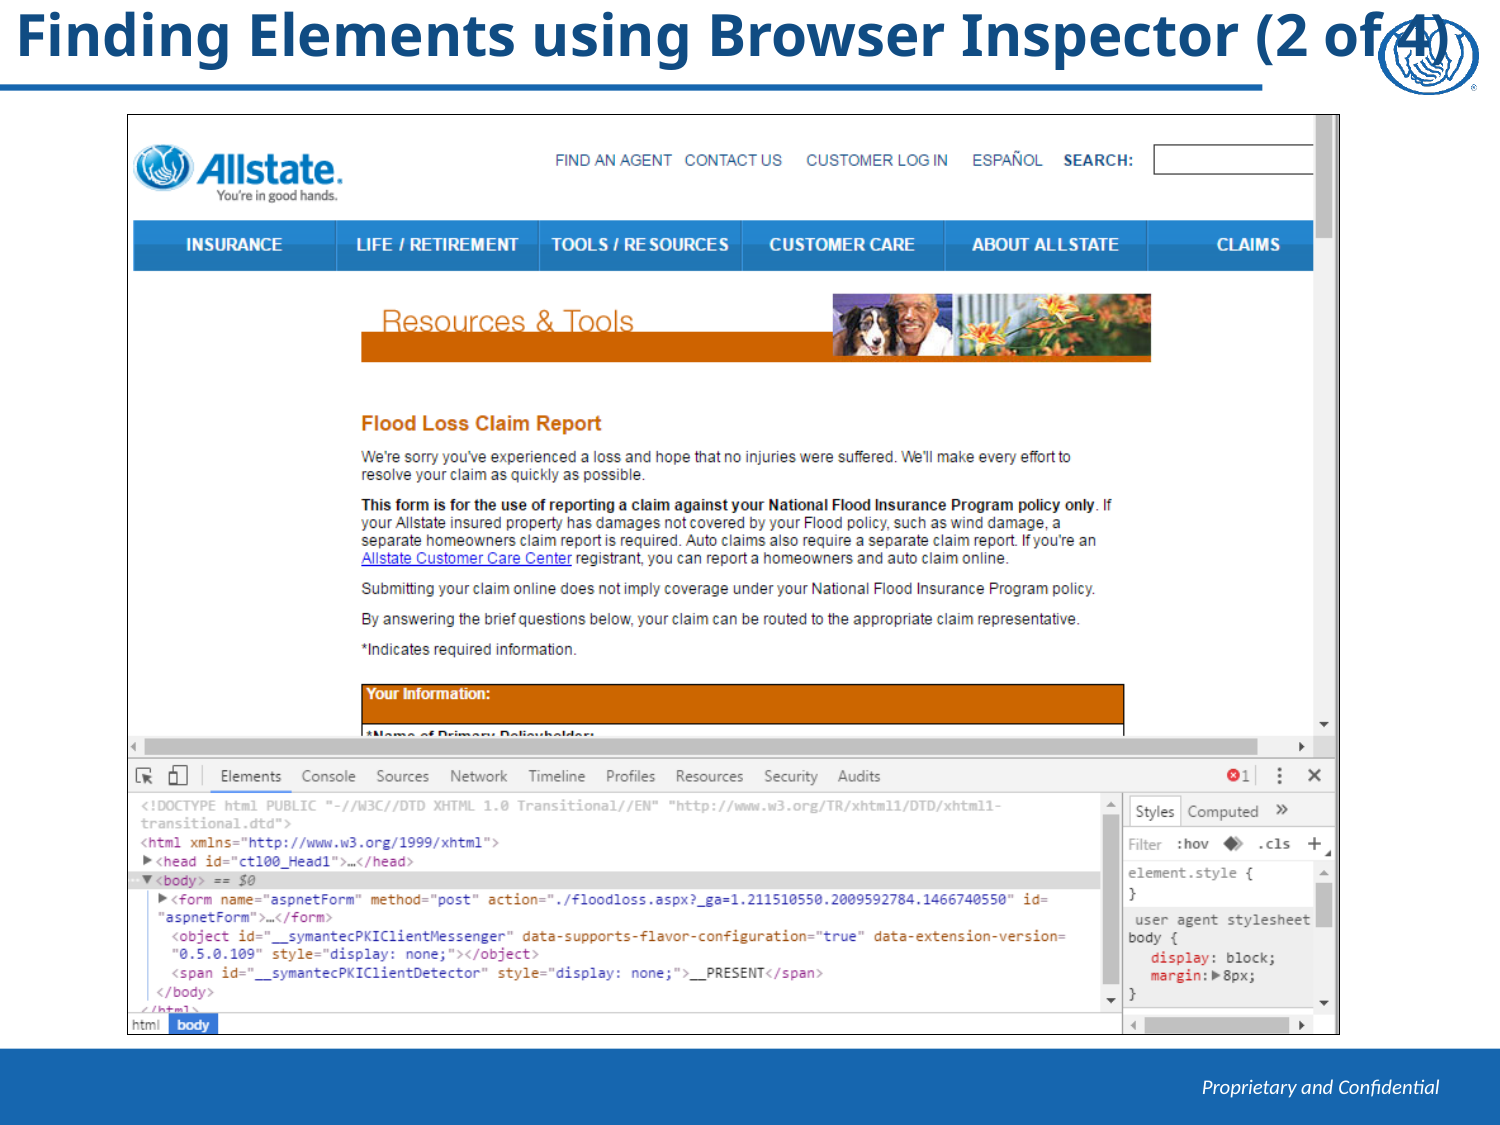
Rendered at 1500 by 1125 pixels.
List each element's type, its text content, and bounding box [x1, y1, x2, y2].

title Finding Elements using Browser Inspector (2 of 4) [0, 0, 1500, 94]
picture [127, 113, 1340, 1035]
